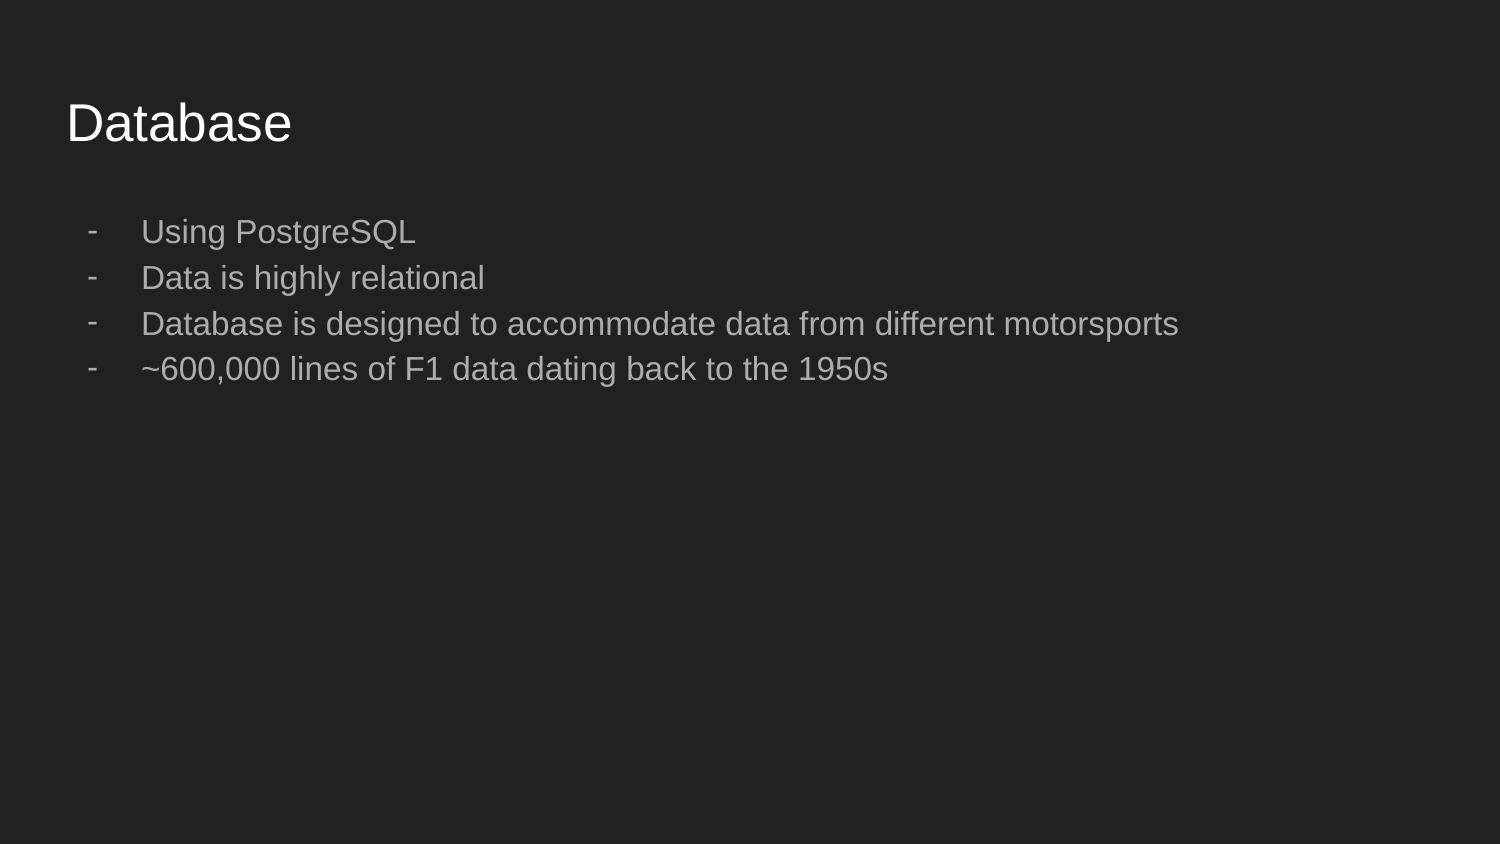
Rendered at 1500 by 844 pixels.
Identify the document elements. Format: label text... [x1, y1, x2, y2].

list Using PostgreSQL Data is highly relational Database is designed to accommodate data from different motorsports ~600,000 lines of F1 data dating back to the 1950s [51, 189, 1449, 750]
title Database [51, 72, 1449, 167]
